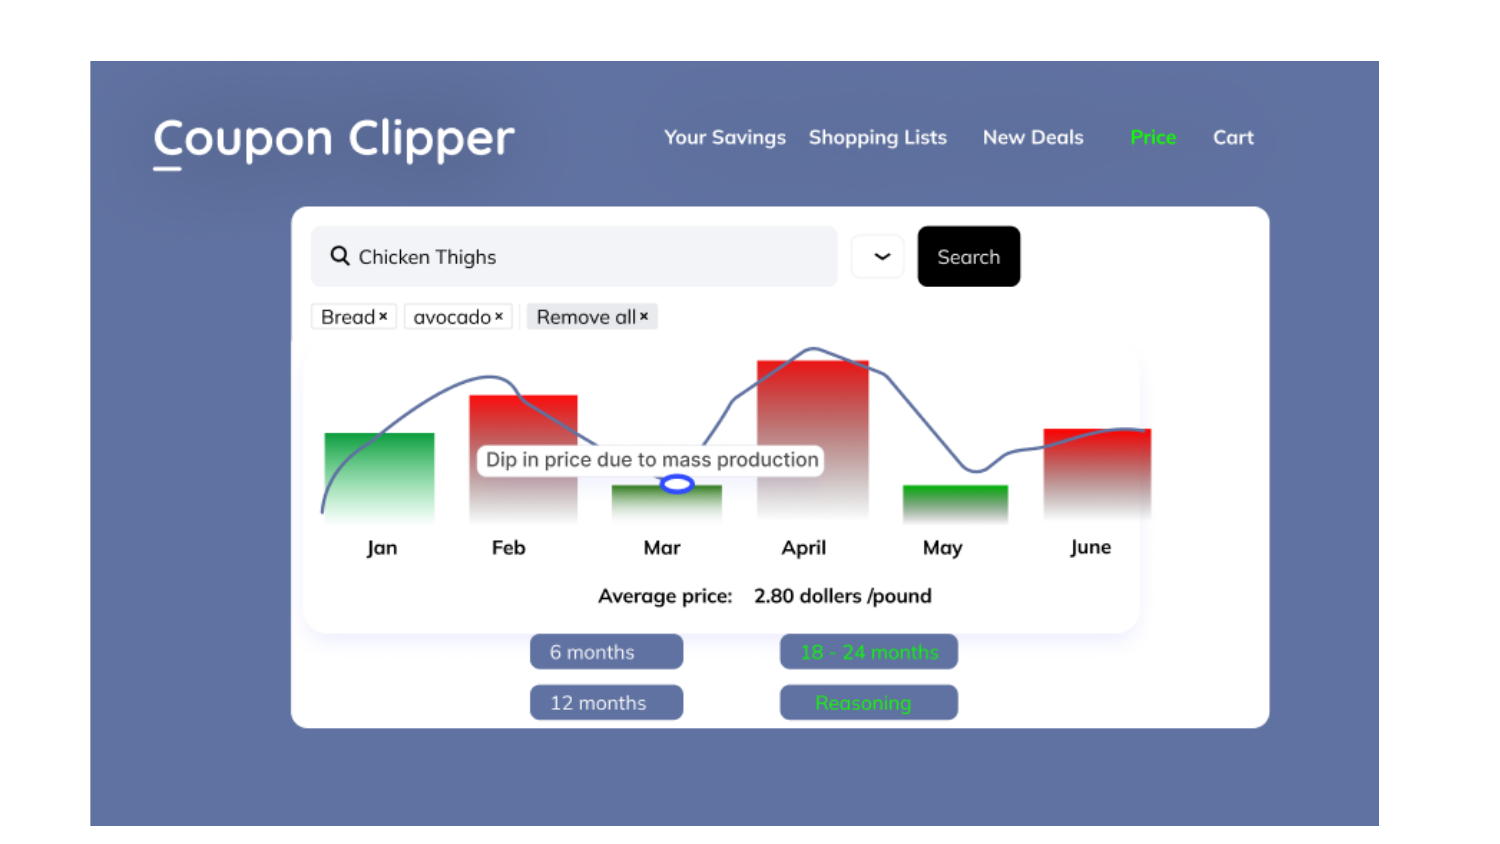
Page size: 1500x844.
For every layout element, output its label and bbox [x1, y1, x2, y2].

picture [90, 61, 1380, 826]
